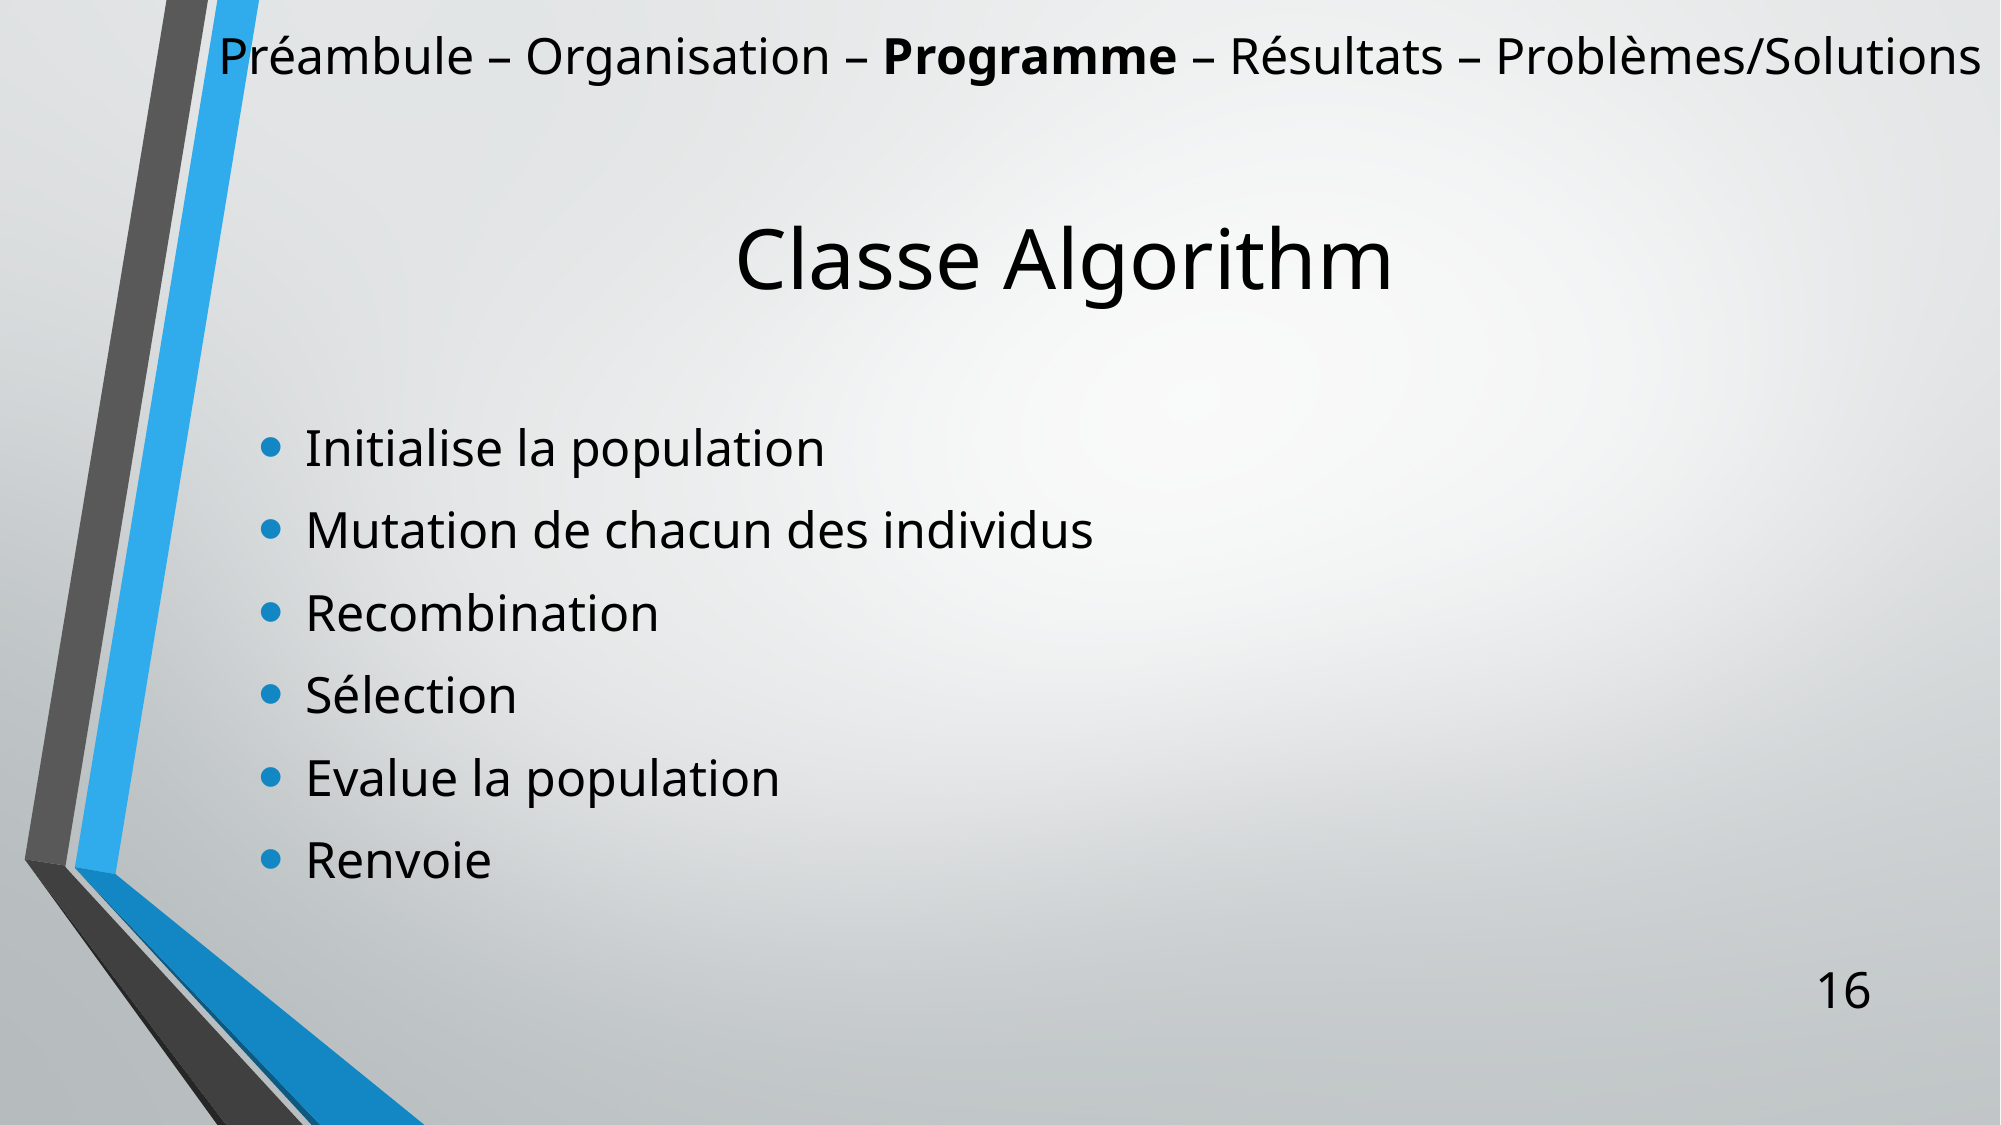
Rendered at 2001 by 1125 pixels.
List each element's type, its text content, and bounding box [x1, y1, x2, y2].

title Classe Algorithm [243, 112, 1887, 400]
slide_number 16 [1796, 962, 1887, 1023]
list Initialise la population Mutation de chacun des individus Recombination Sélection Evalue la population Renvoie [243, 437, 1887, 950]
text_box Préambule – Organisation – Programme – Résultats – Problèmes/Solutions [149, 17, 2000, 93]
